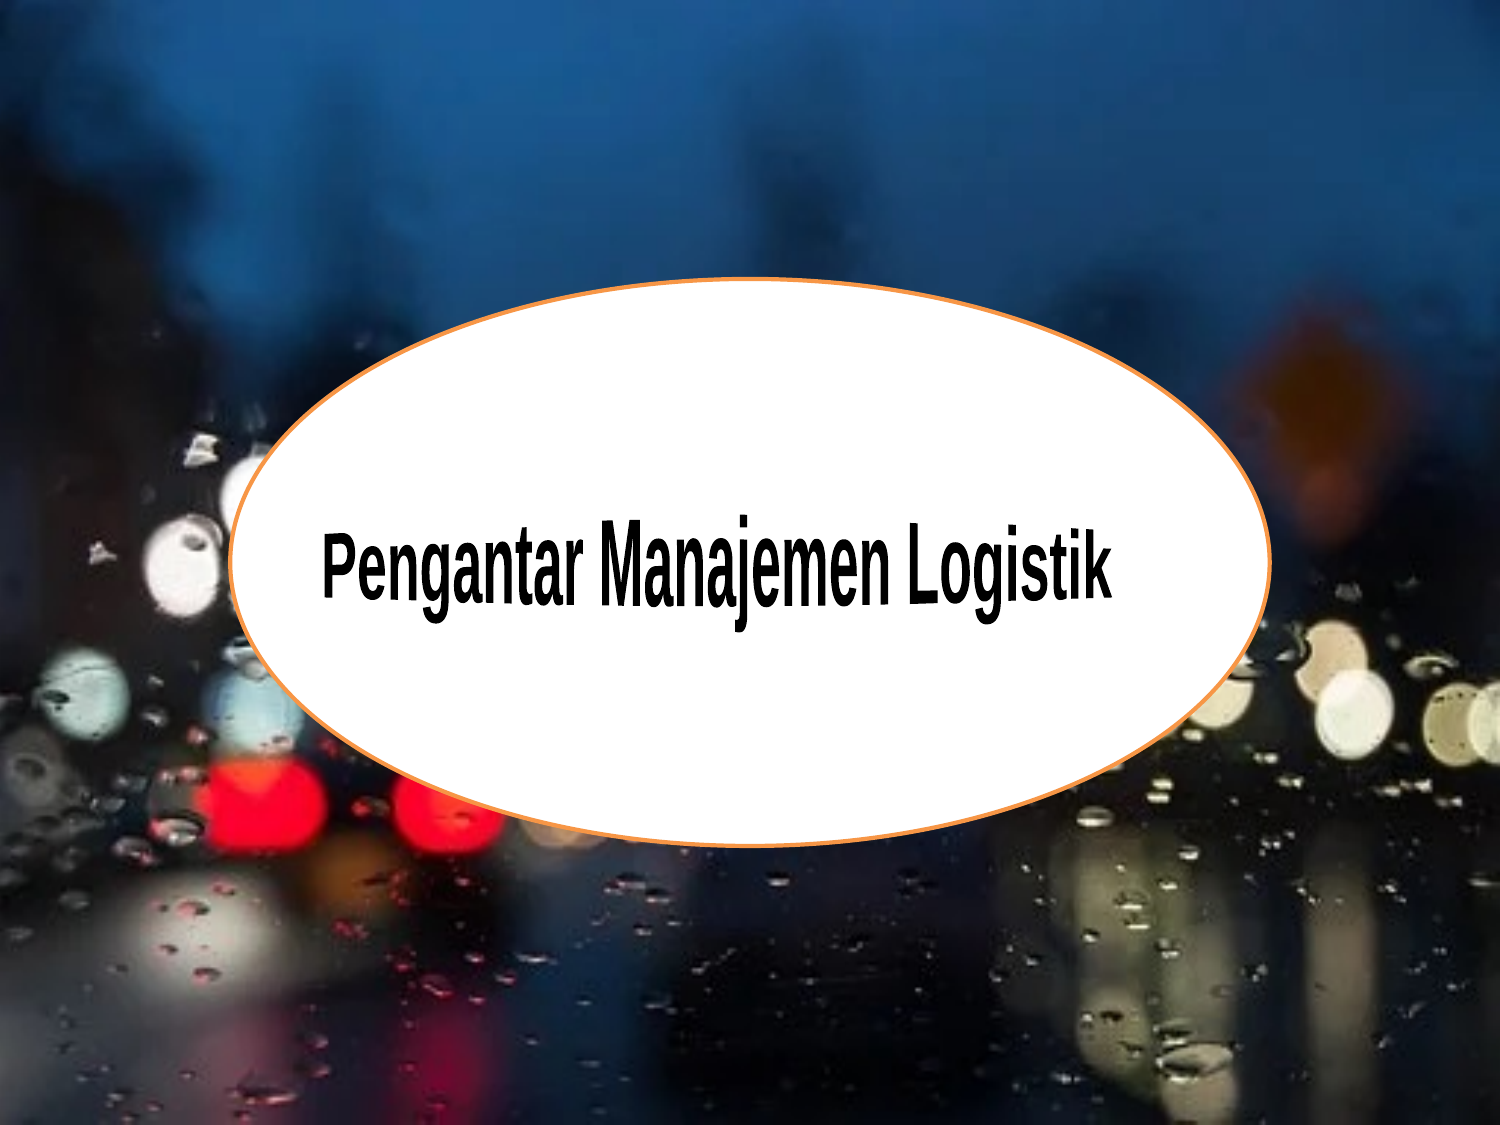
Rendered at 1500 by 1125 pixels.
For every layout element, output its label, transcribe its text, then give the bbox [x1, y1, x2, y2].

picture [0, 0, 1500, 1125]
text_box Pengantar Manajemen Logistik [1006, 543, 1018, 603]
text_box Pengantar Manajemen Logistik [1019, 532, 1081, 604]
text_box [228, 276, 1272, 849]
text_box Pengantar Manajemen Logistik [907, 520, 1004, 627]
text_box Pengantar Manajemen Logistik [600, 517, 750, 635]
text_box Pengantar Manajemen Logistik [751, 536, 859, 610]
text_box Pengantar Manajemen Logistik [860, 537, 891, 607]
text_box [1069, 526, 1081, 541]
text_box Pengantar Manajemen Logistik [1083, 526, 1115, 601]
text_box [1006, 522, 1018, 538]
text_box Pengantar Manajemen Logistik [322, 525, 585, 626]
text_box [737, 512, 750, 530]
